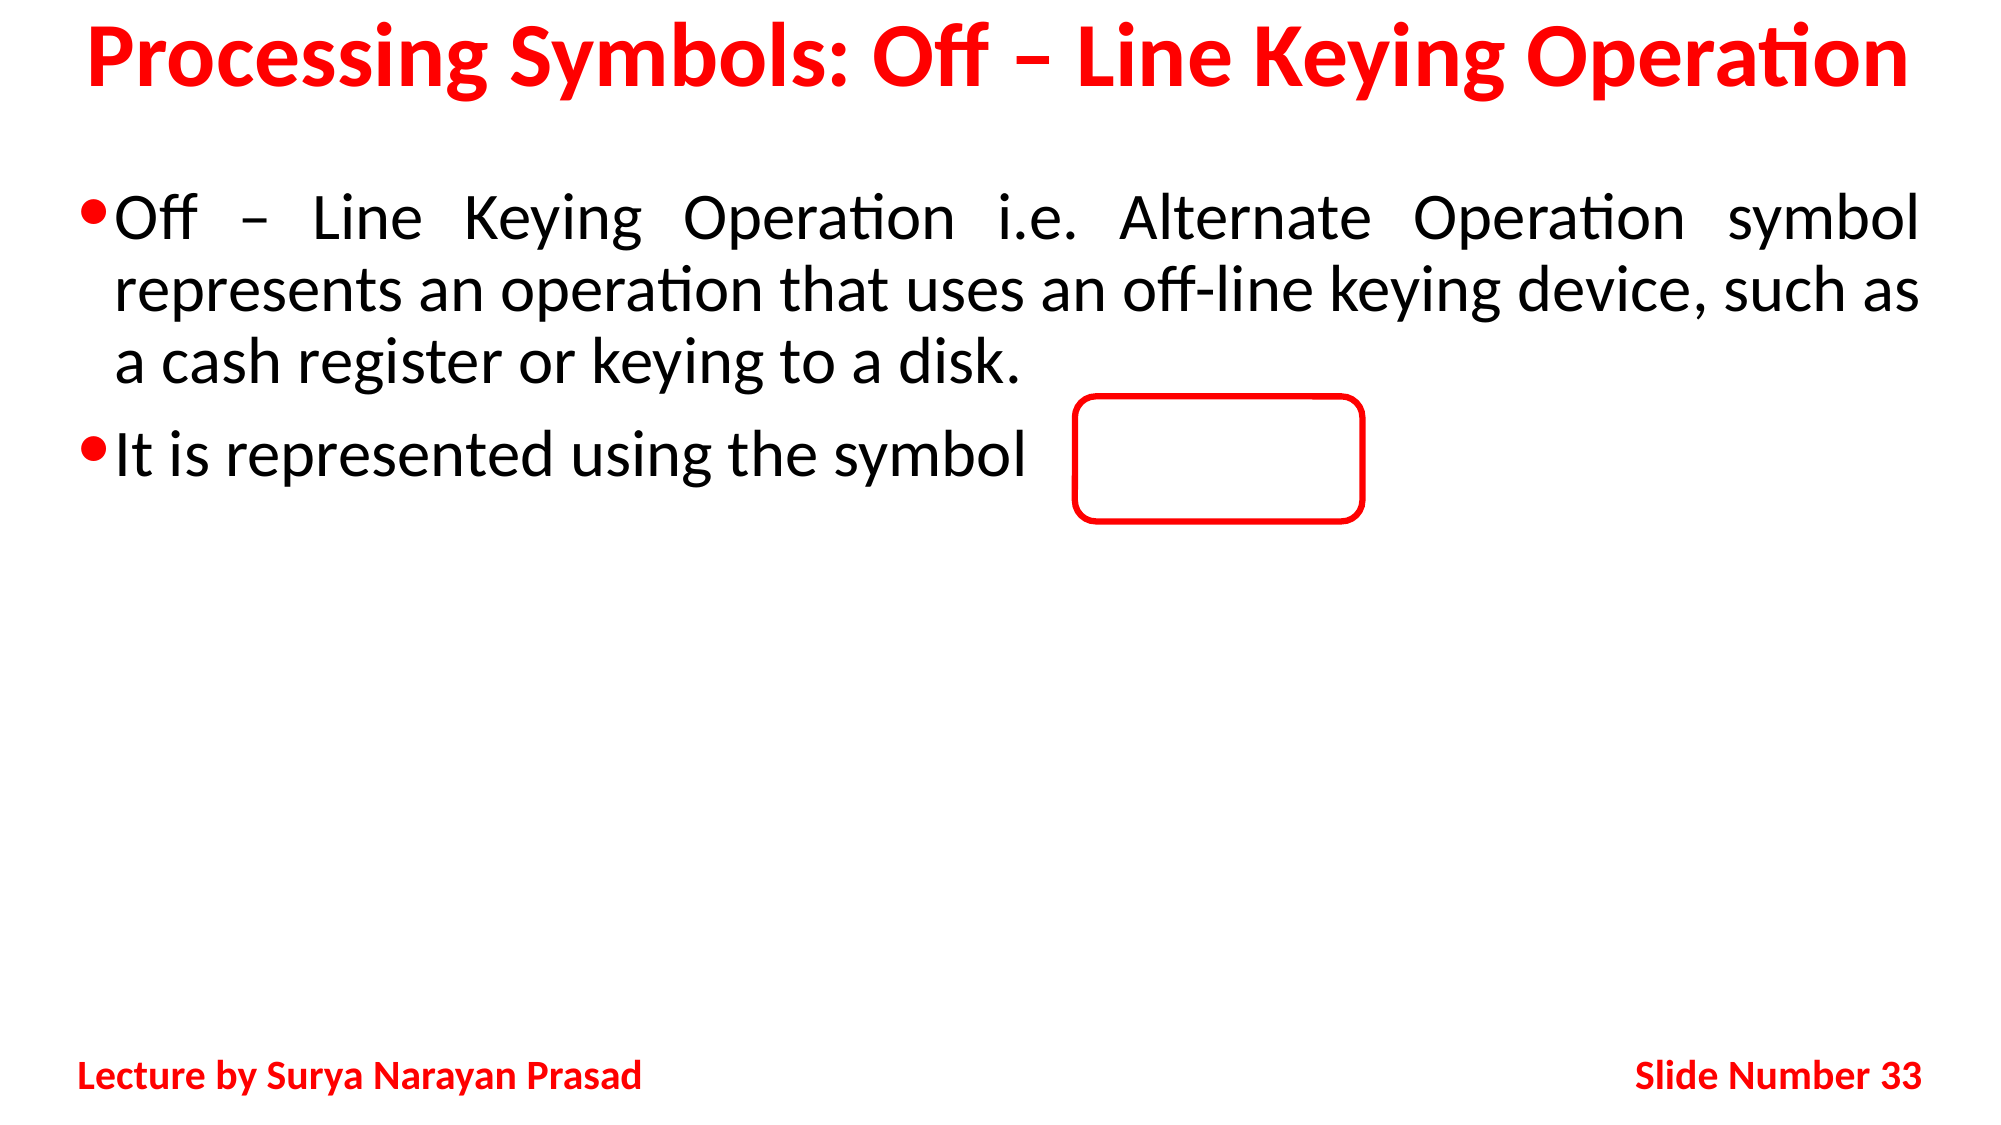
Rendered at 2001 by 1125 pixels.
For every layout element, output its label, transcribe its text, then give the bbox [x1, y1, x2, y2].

title Processing Symbols: Off – Line Keying Operation [0, 0, 2000, 125]
footer Lecture by Surya Narayan Prasad [62, 1042, 688, 1103]
text_box [1073, 395, 1364, 523]
slide_number Slide Number 33 [1524, 1042, 1938, 1103]
list Off – Line Keying Operation i.e. Alternate Operation symbol represents an operation that uses an off-line keying device, such as a cash register or keying to a disk. It is represented using the symbol [62, 174, 1938, 971]
